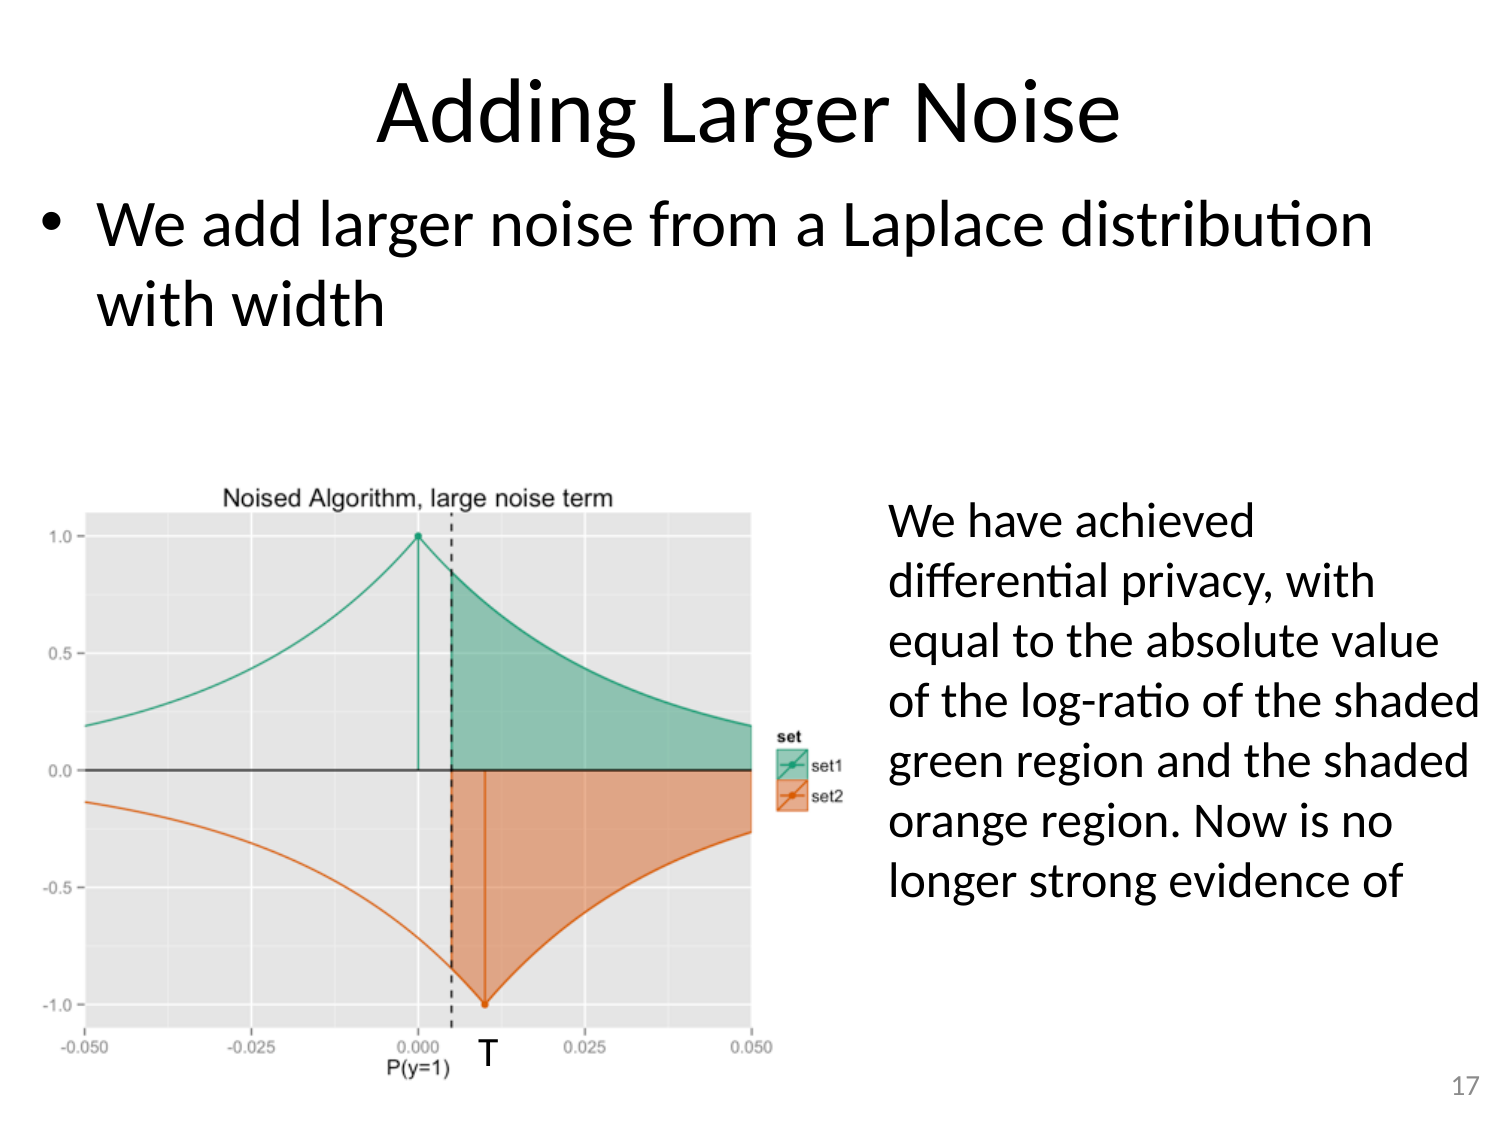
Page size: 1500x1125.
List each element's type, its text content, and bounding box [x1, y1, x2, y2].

picture [1, 456, 895, 1095]
title Adding Larger Noise [24, 11, 1475, 200]
